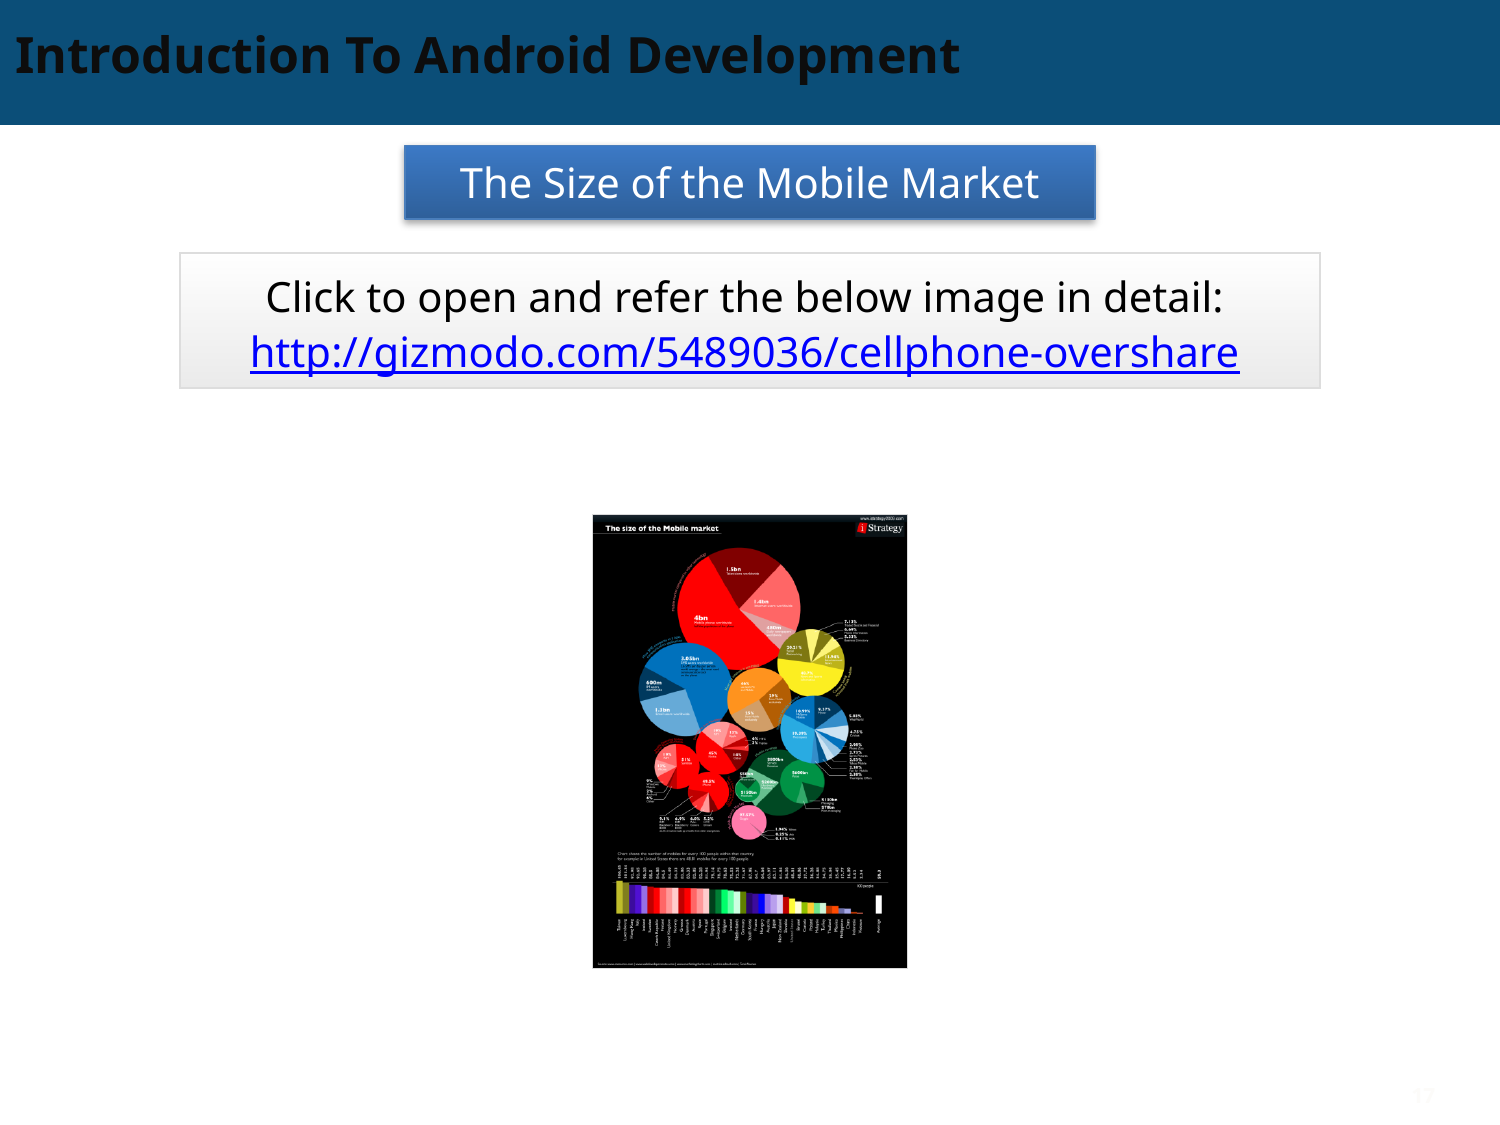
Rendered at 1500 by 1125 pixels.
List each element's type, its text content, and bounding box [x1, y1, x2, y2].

title Introduction To Android Development [0, 21, 1351, 86]
text_box Click to open and refer the below image in detail: http://gizmodo.com/5489036/cellphone-overshare [179, 253, 1320, 389]
text_box The Size of the Mobile Market [404, 145, 1096, 220]
picture [592, 514, 908, 969]
